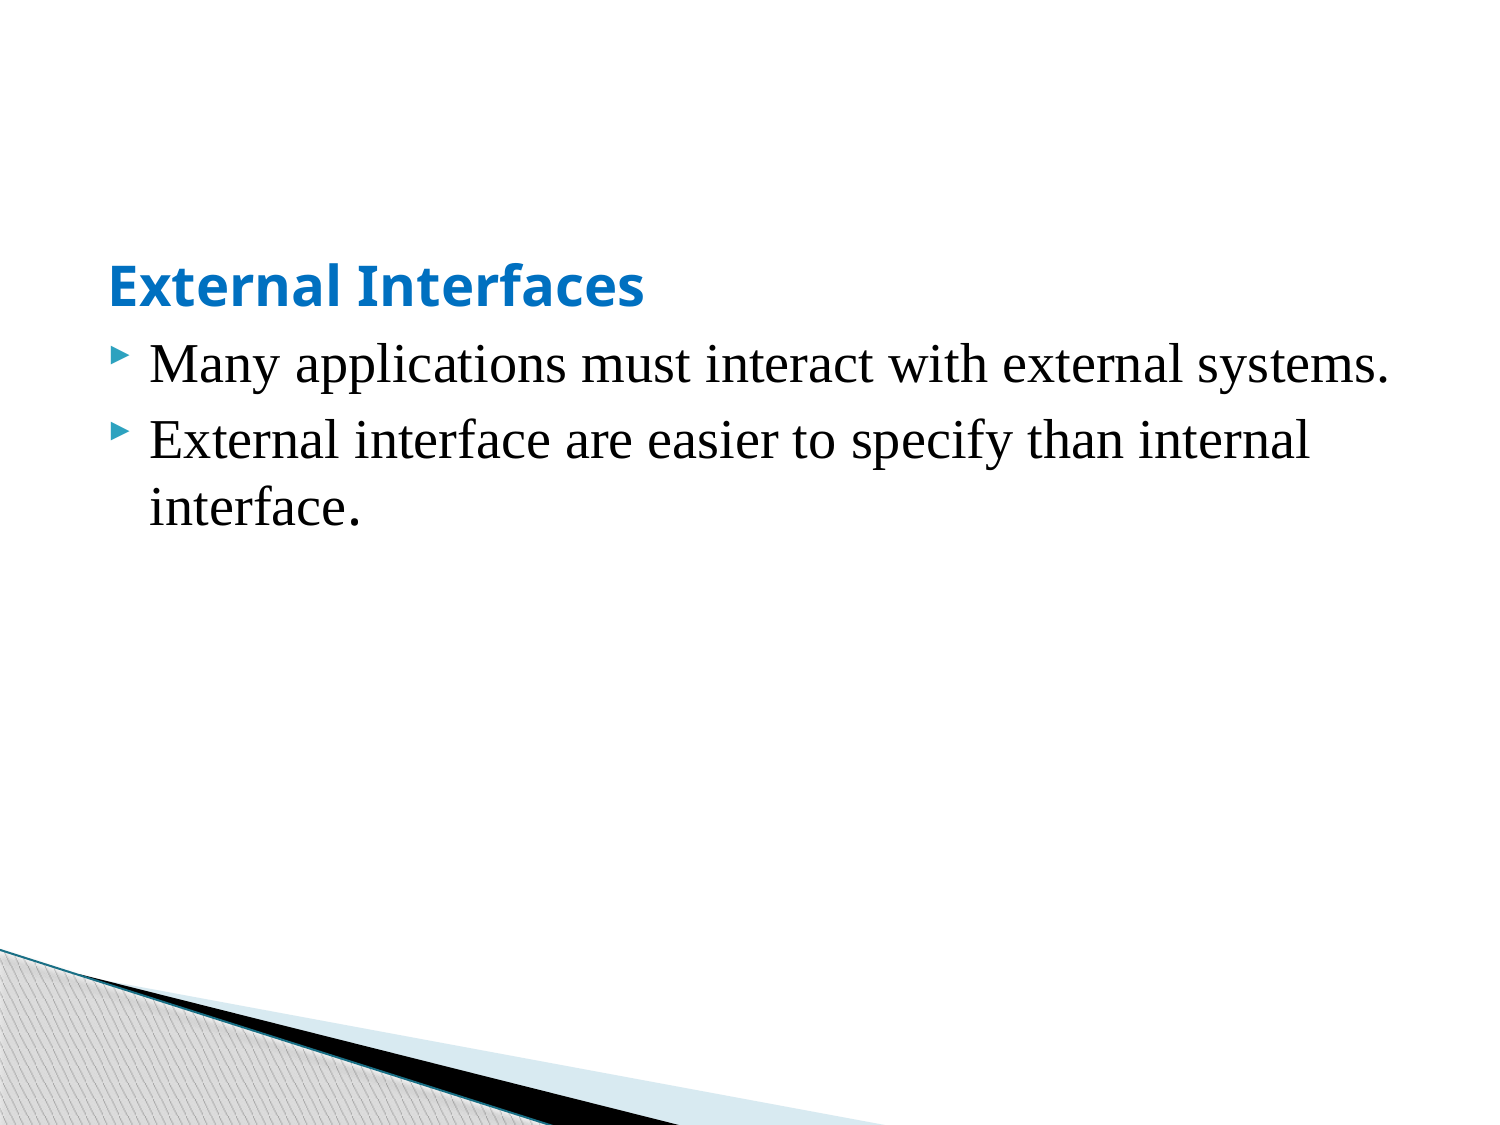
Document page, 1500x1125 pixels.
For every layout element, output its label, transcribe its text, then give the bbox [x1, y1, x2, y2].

list External Interfaces Many applications must interact with external systems. External interface are easier to specify than internal interface. [75, 243, 1425, 986]
